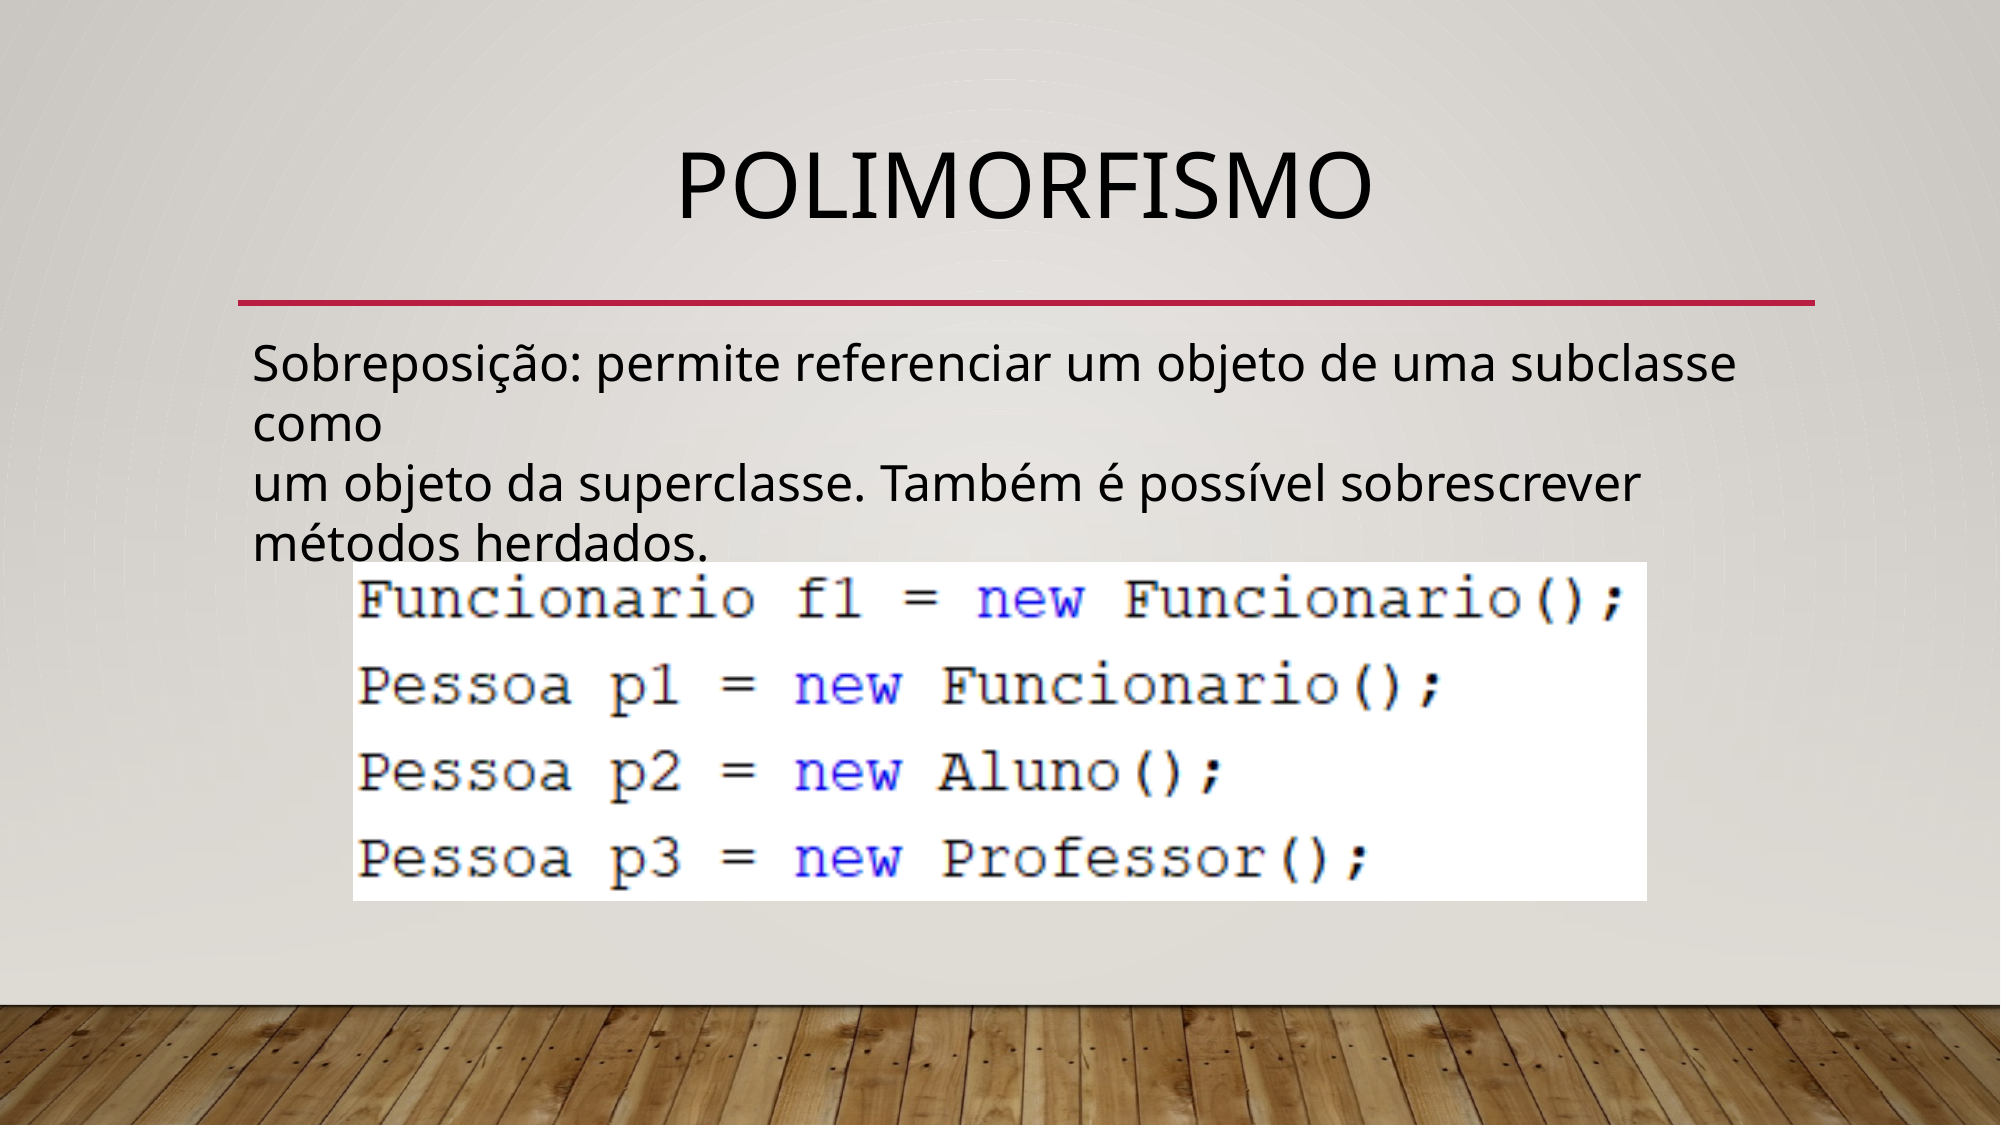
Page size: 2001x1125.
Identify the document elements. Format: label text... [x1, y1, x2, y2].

picture [353, 562, 1647, 901]
text_box Sobreposição: permite referenciar um objeto de uma subclasse como um objeto da superclasse. Também é possível sobrescrever métodos herdados. [238, 323, 1814, 579]
picture [0, 1005, 2000, 1125]
title polimorfismo [238, 131, 1814, 305]
